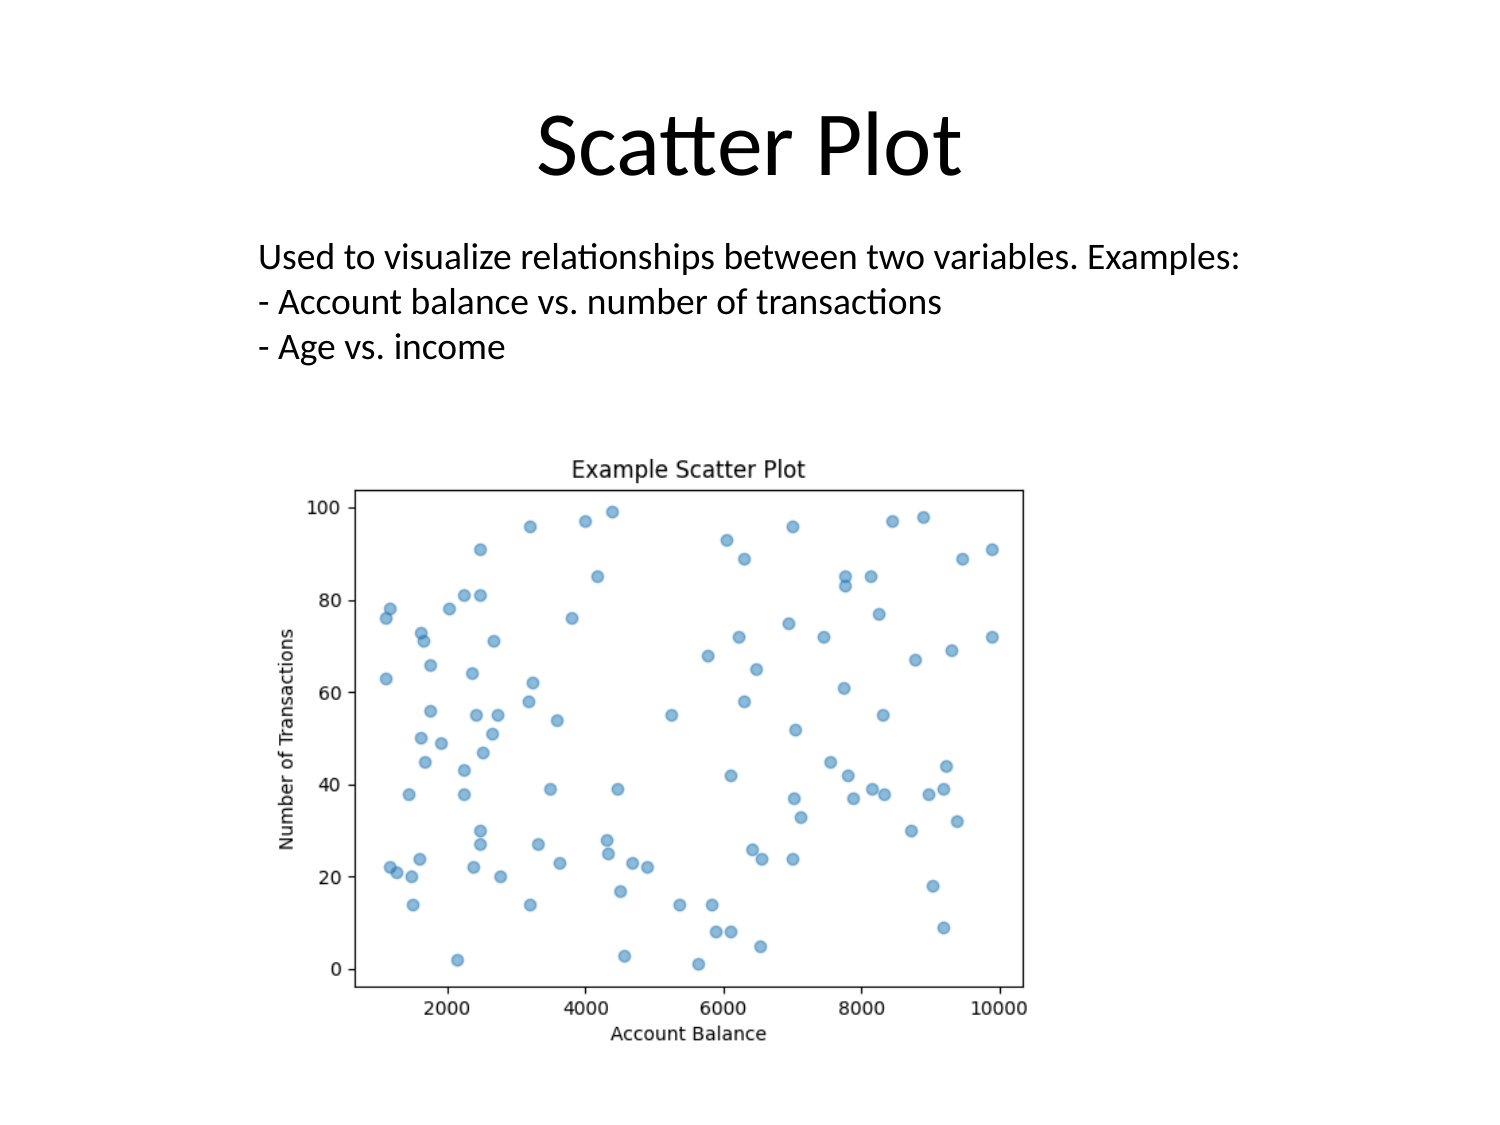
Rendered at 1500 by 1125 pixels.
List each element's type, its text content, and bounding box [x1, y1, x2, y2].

picture [246, 412, 1109, 1059]
title Scatter Plot [75, 45, 1425, 233]
text_box Used to visualize relationships between two variables. Examples: - Account balance vs. number of transactions - Age vs. income [243, 224, 1257, 375]
